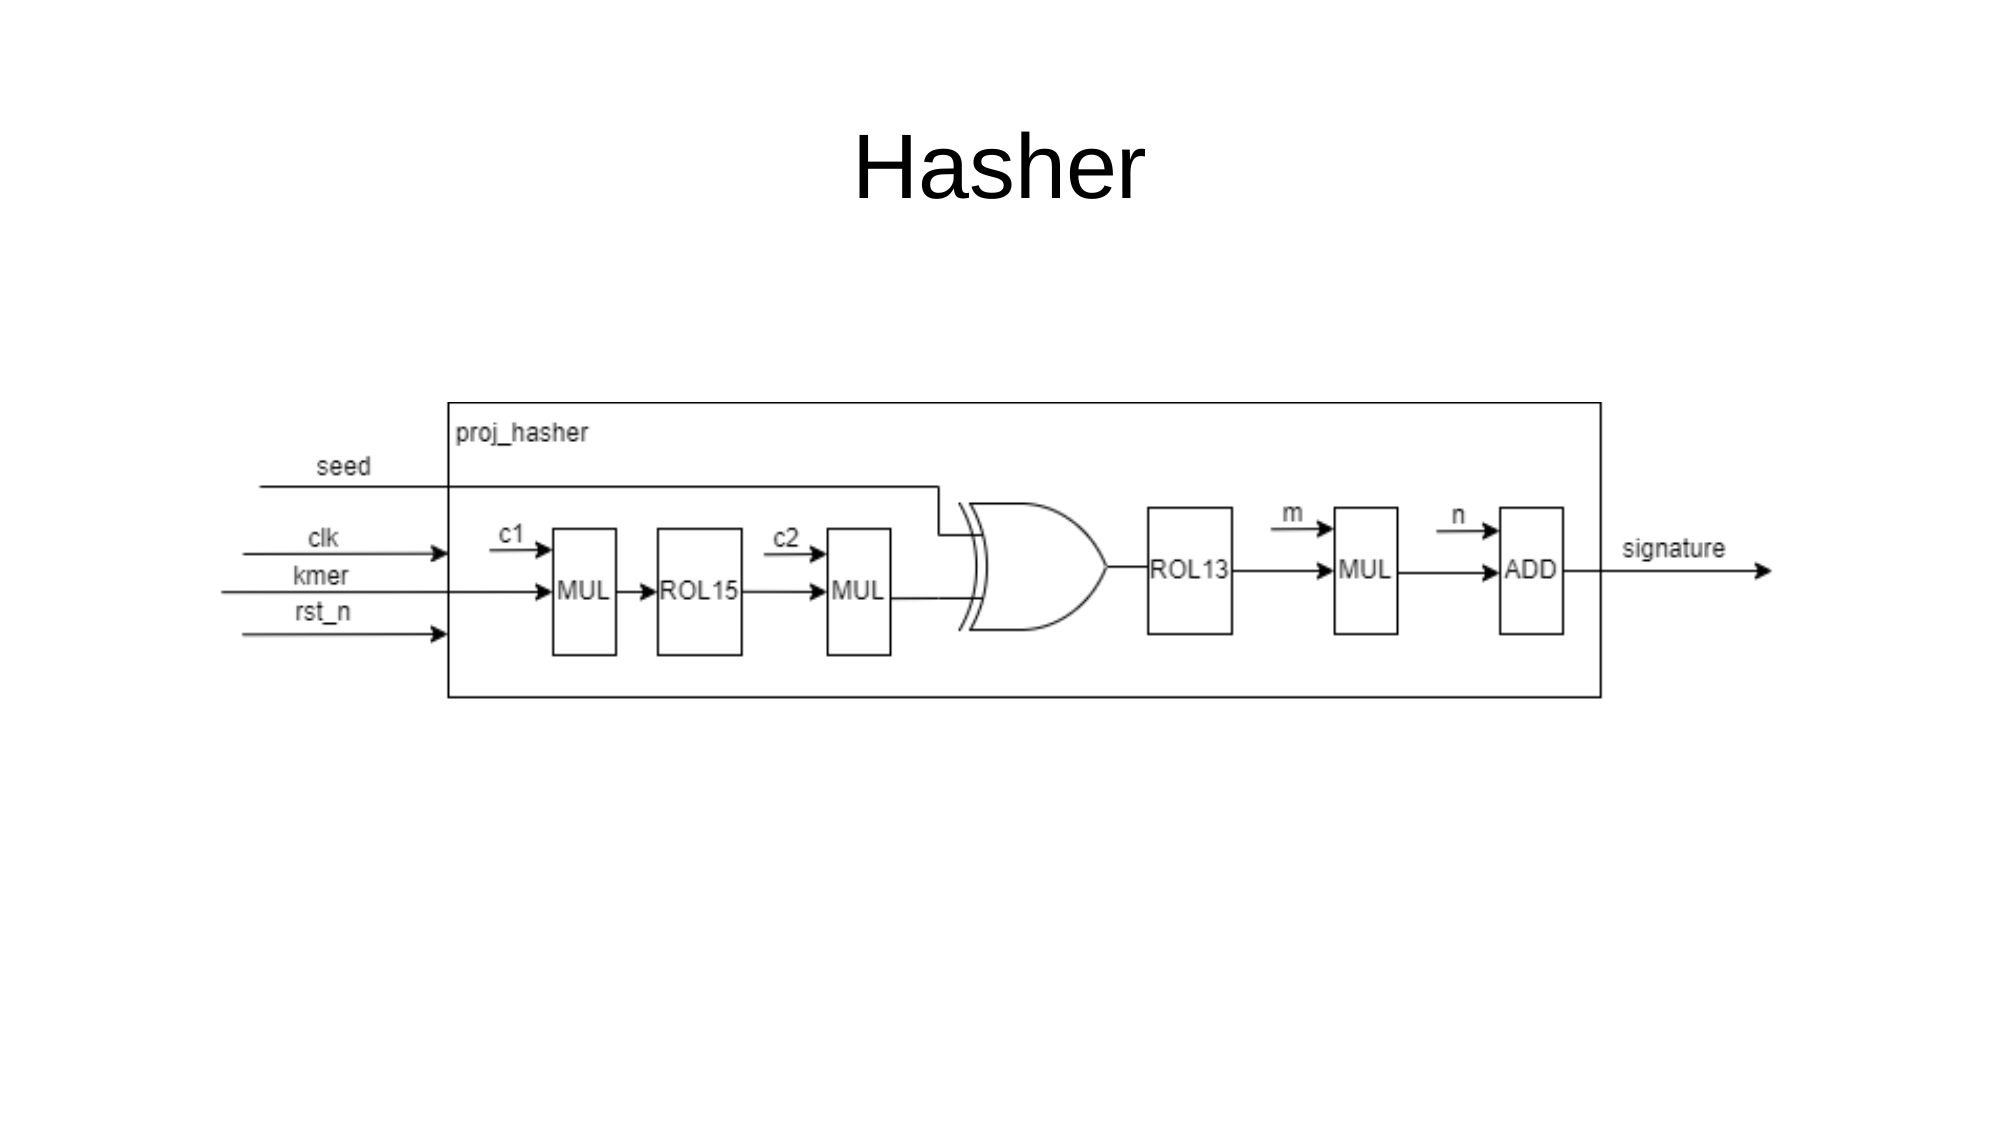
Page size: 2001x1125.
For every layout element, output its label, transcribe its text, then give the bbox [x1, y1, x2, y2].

picture [206, 402, 1794, 701]
title Hasher [137, 59, 1863, 278]
